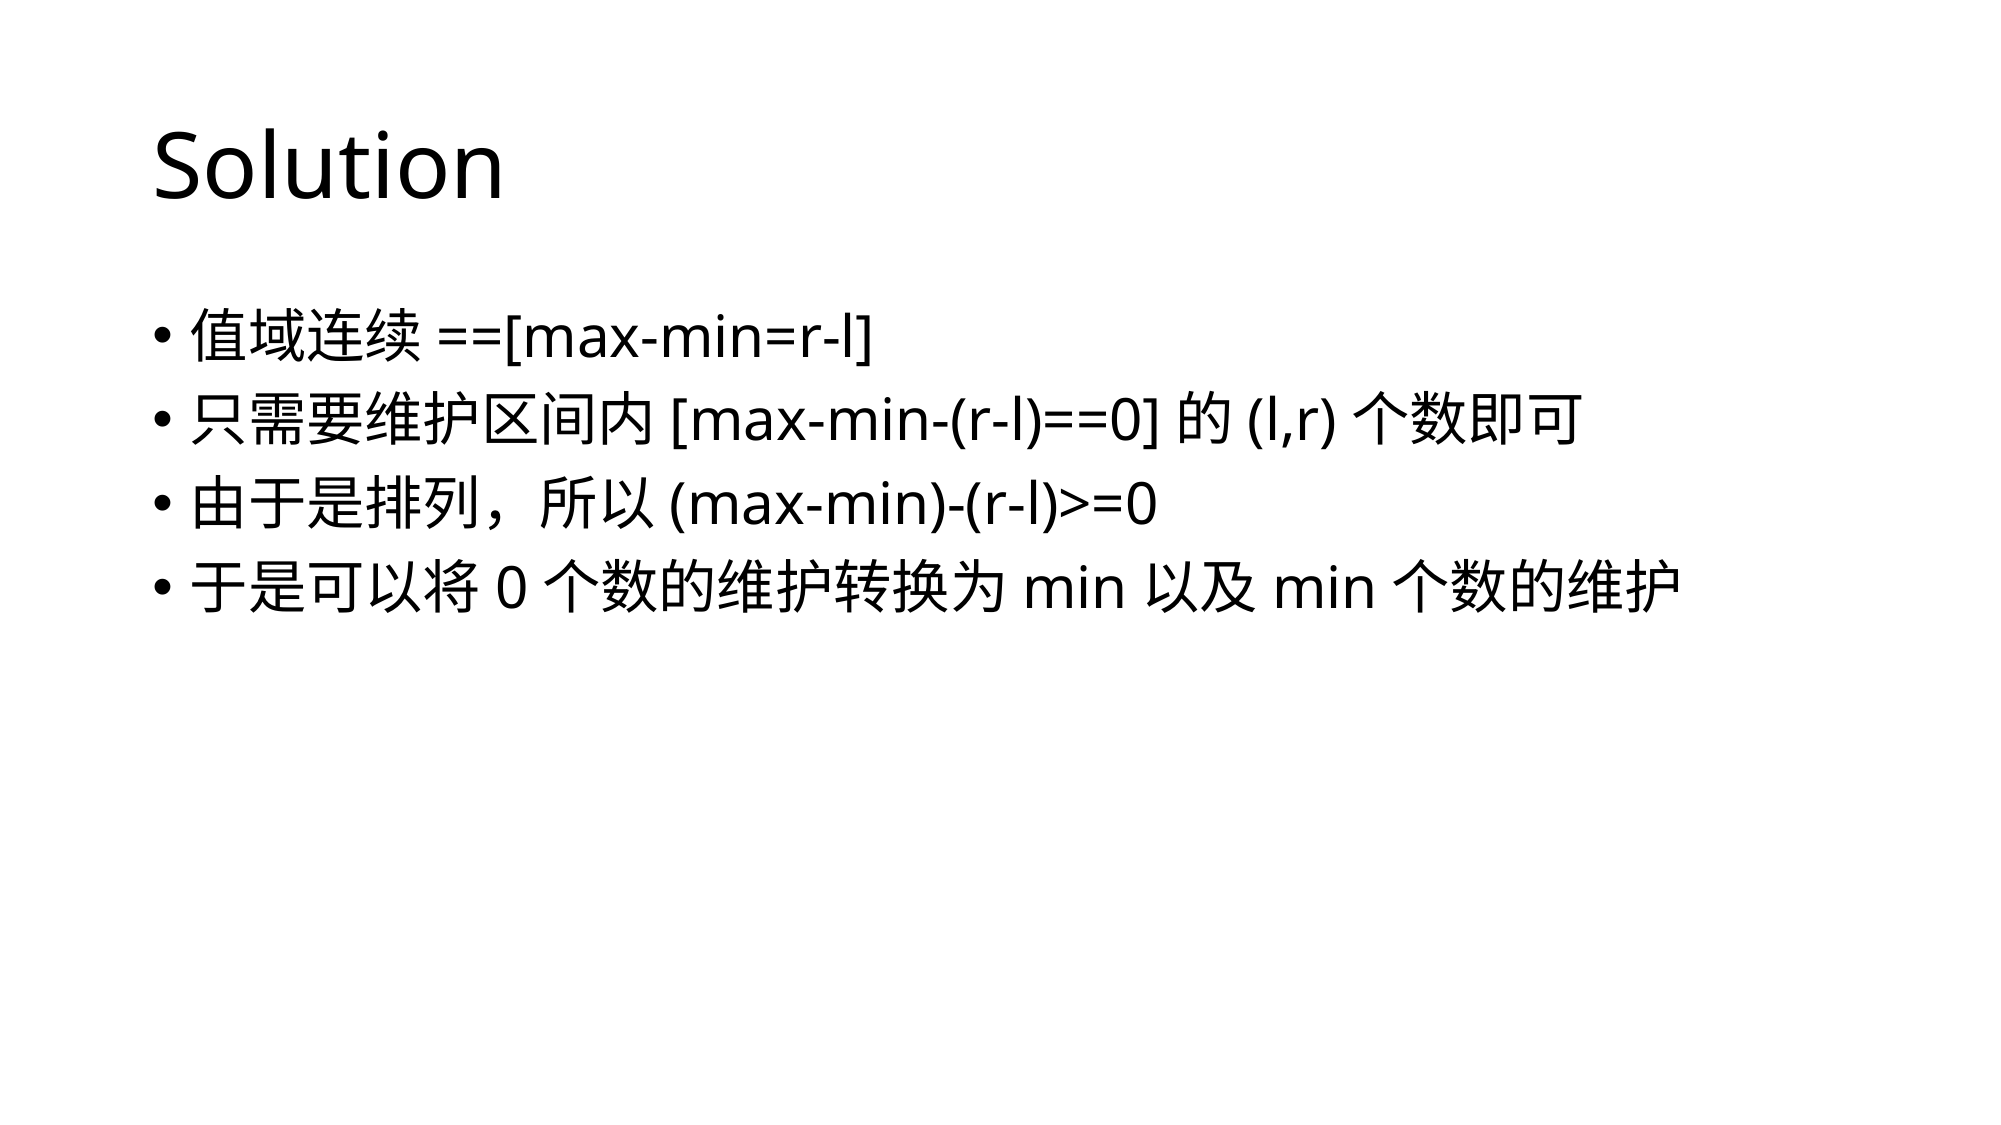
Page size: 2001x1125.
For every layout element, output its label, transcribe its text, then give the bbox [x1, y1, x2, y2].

title Solution [137, 59, 1863, 278]
list 值域连续==[max-min=r-l] 只需要维护区间内[max-min-(r-l)==0]的(l,r)个数即可 由于是排列，所以(max-min)-(r-l)>=0 于是可以将0个数的维护转换为min以及min个数的维护 [137, 299, 1863, 1014]
